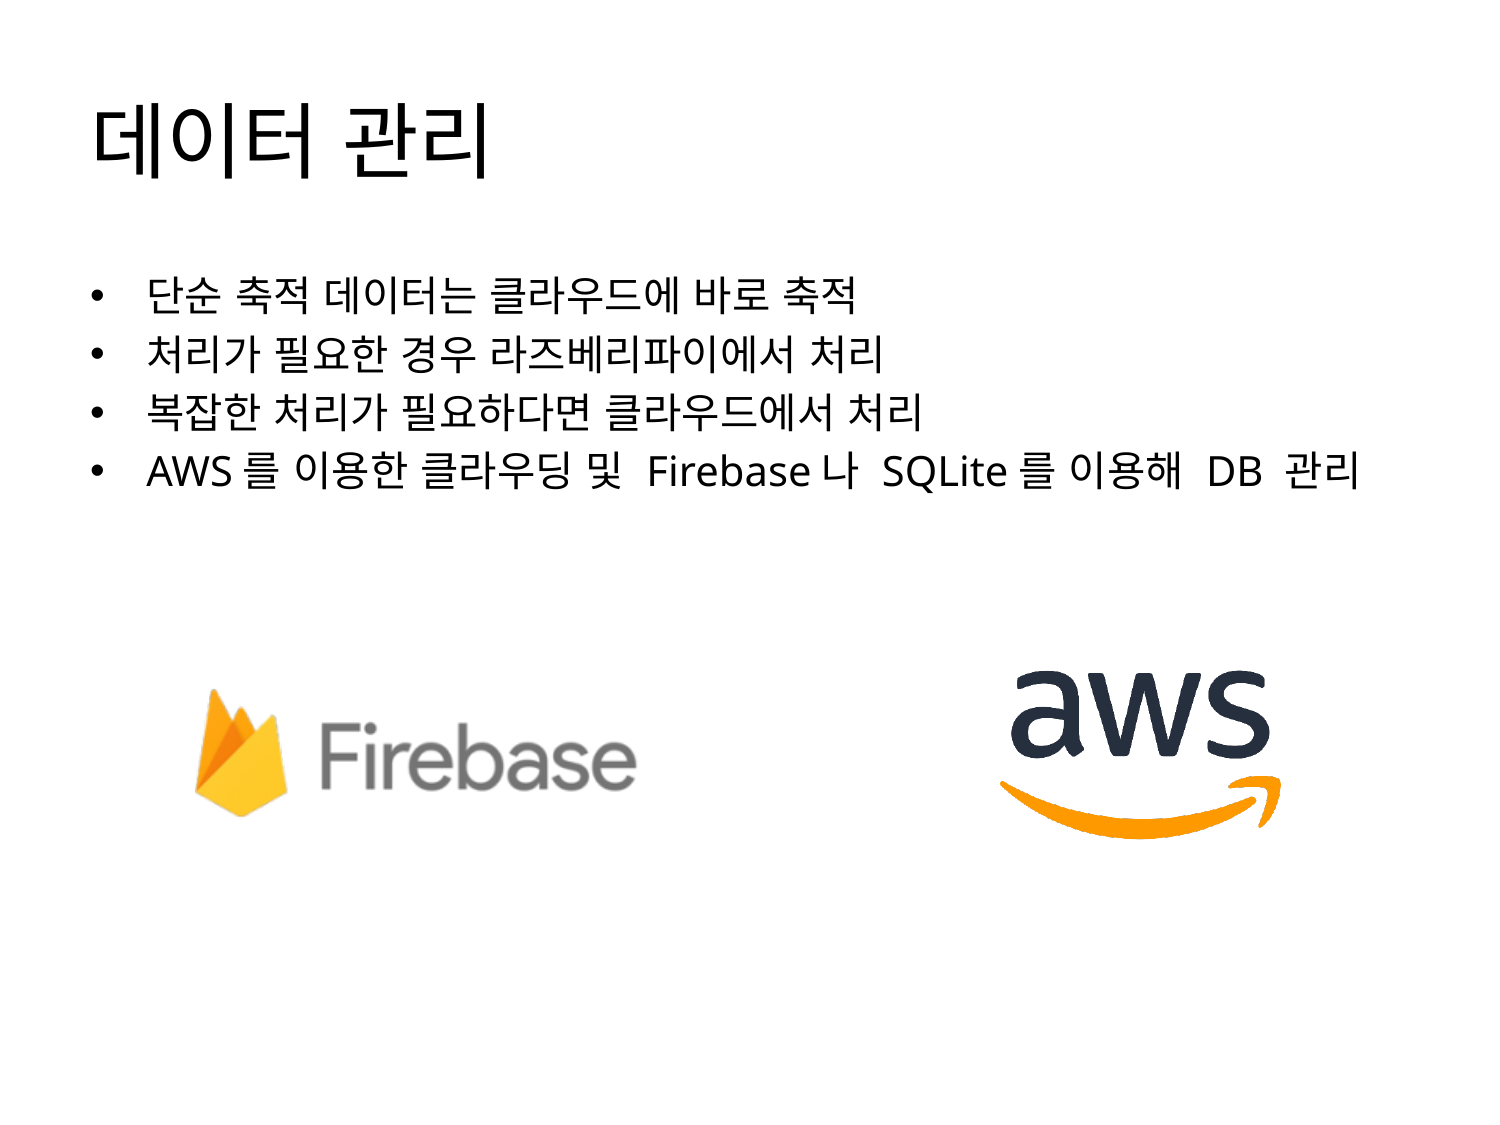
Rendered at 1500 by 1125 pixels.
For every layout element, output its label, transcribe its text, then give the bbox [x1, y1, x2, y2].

list 단순 축적 데이터는 클라우드에 바로 축적 처리가 필요한 경우 라즈베리파이에서 처리 복잡한 처리가 필요하다면 클라우드에서 처리 AWS를 이용한 클라우딩 및 Firebase나 SQLite를 이용해 DB 관리 [75, 262, 1425, 1005]
title 데이터 관리 [75, 45, 1425, 233]
picture [997, 669, 1282, 840]
picture [182, 669, 652, 839]
